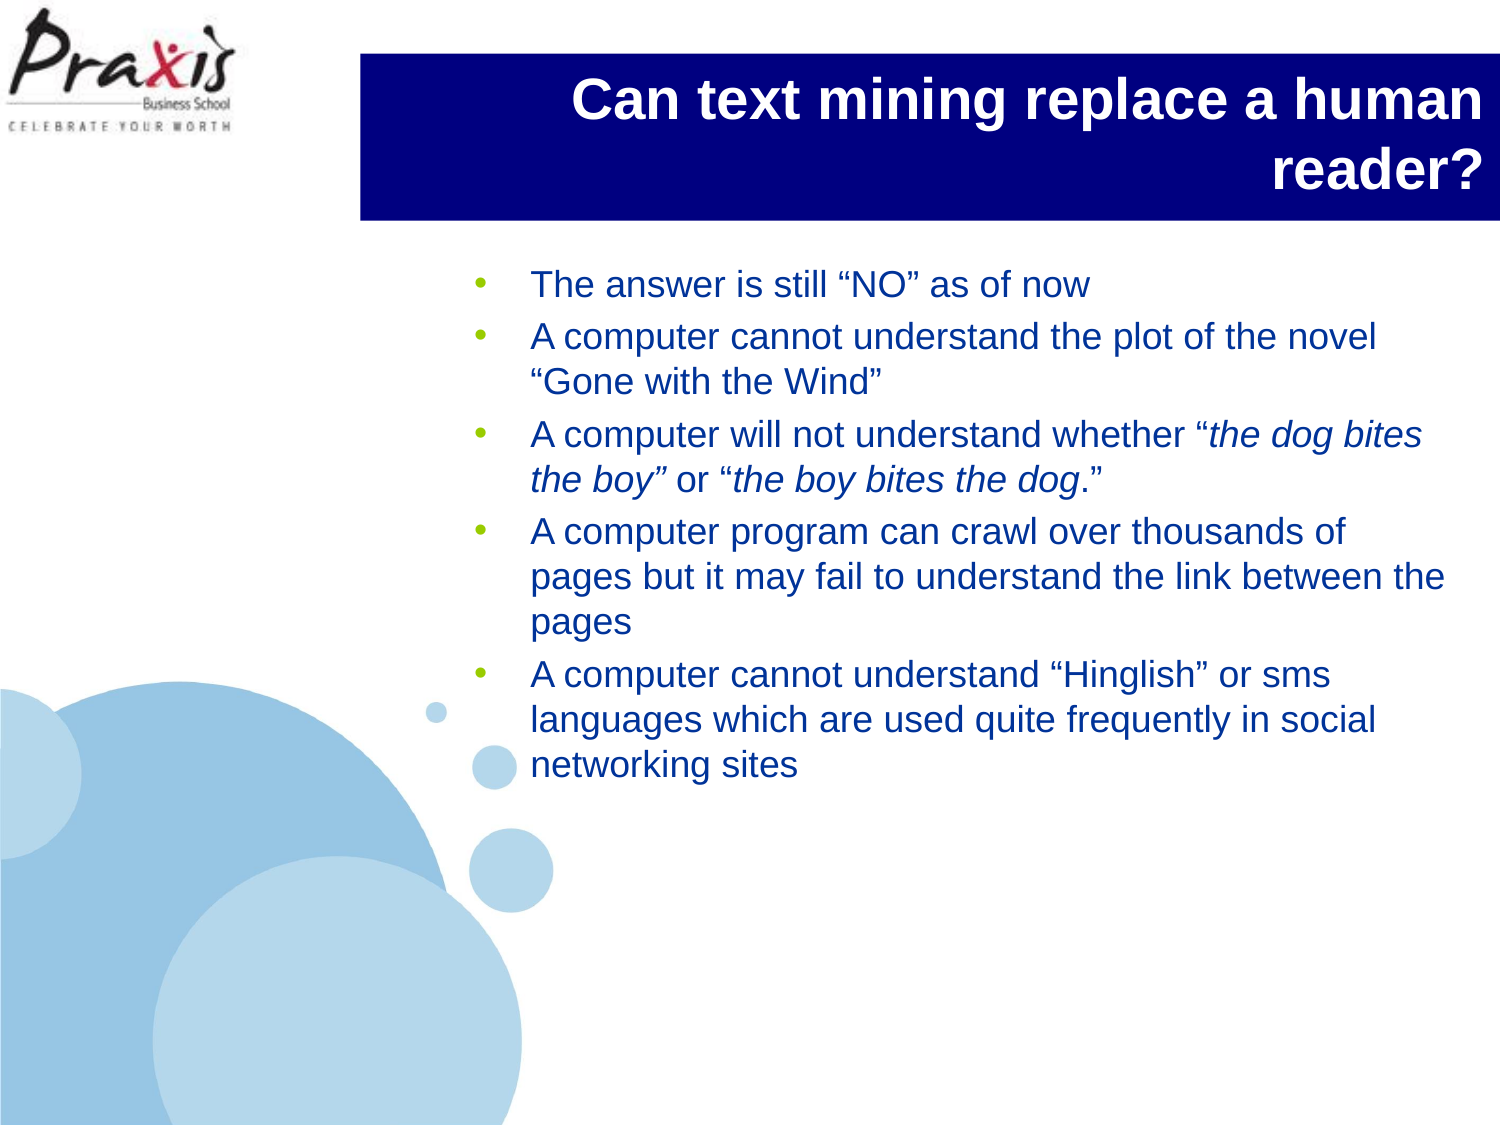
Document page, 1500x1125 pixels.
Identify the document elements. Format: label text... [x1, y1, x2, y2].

title Can text mining replace a human reader? [360, 53, 1500, 221]
list The answer is still “NO” as of now A computer cannot understand the plot of the novel “Gone with the Wind” A computer will not understand whether “the dog bites the boy” or “the boy bites the dog.” A computer program can crawl over thousands of pages but it may fail to understand the link between the pages A computer cannot understand “Hinglish” or sms languages which are used quite frequently in social networking sites [459, 252, 1471, 915]
picture [0, 638, 625, 1125]
picture [0, 0, 256, 141]
